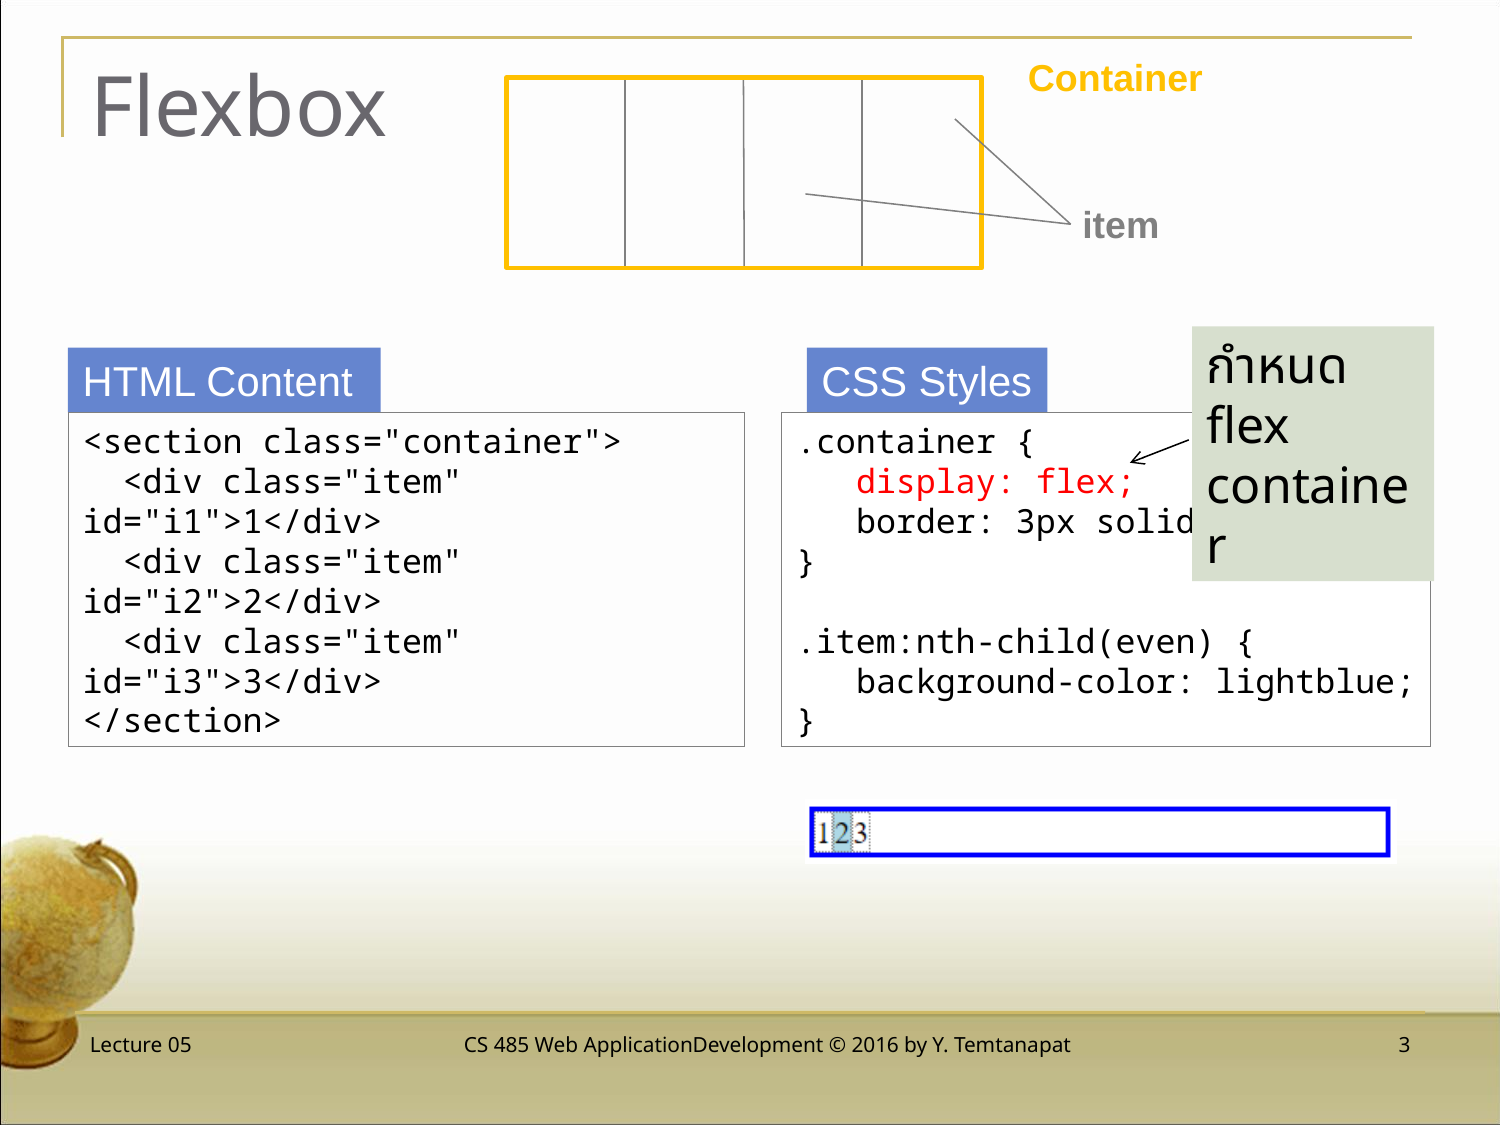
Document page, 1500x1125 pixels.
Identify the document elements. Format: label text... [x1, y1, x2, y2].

title Flexbox [74, 45, 1426, 233]
text_box HTML Content [67, 347, 381, 413]
text_box กำหนด flex container [1192, 326, 1435, 582]
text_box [805, 193, 949, 225]
text_box .container { display: flex; border: 3px solid blue; } .item:nth-child(even) { background-color: lightblue; } [781, 412, 1431, 747]
slide_number Lecture 05 [75, 1024, 316, 1100]
text_box <section class="container"> <div class="item" id="i1">1</div> <div class="item" id="i2">2</div> <div class="item" id="i3">3</div> </section> [68, 412, 745, 747]
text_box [954, 118, 1071, 225]
text_box Container [994, 46, 1218, 106]
text_box CSS Styles [806, 347, 1048, 412]
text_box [1129, 439, 1189, 463]
slide_number 3 [1218, 1024, 1426, 1100]
text_box item [1001, 193, 1240, 254]
footer CS 485 Web ApplicationDevelopment © 2016 by Y. Temtanapat [316, 1024, 1218, 1100]
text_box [506, 76, 982, 269]
picture [0, 0, 1500, 1125]
